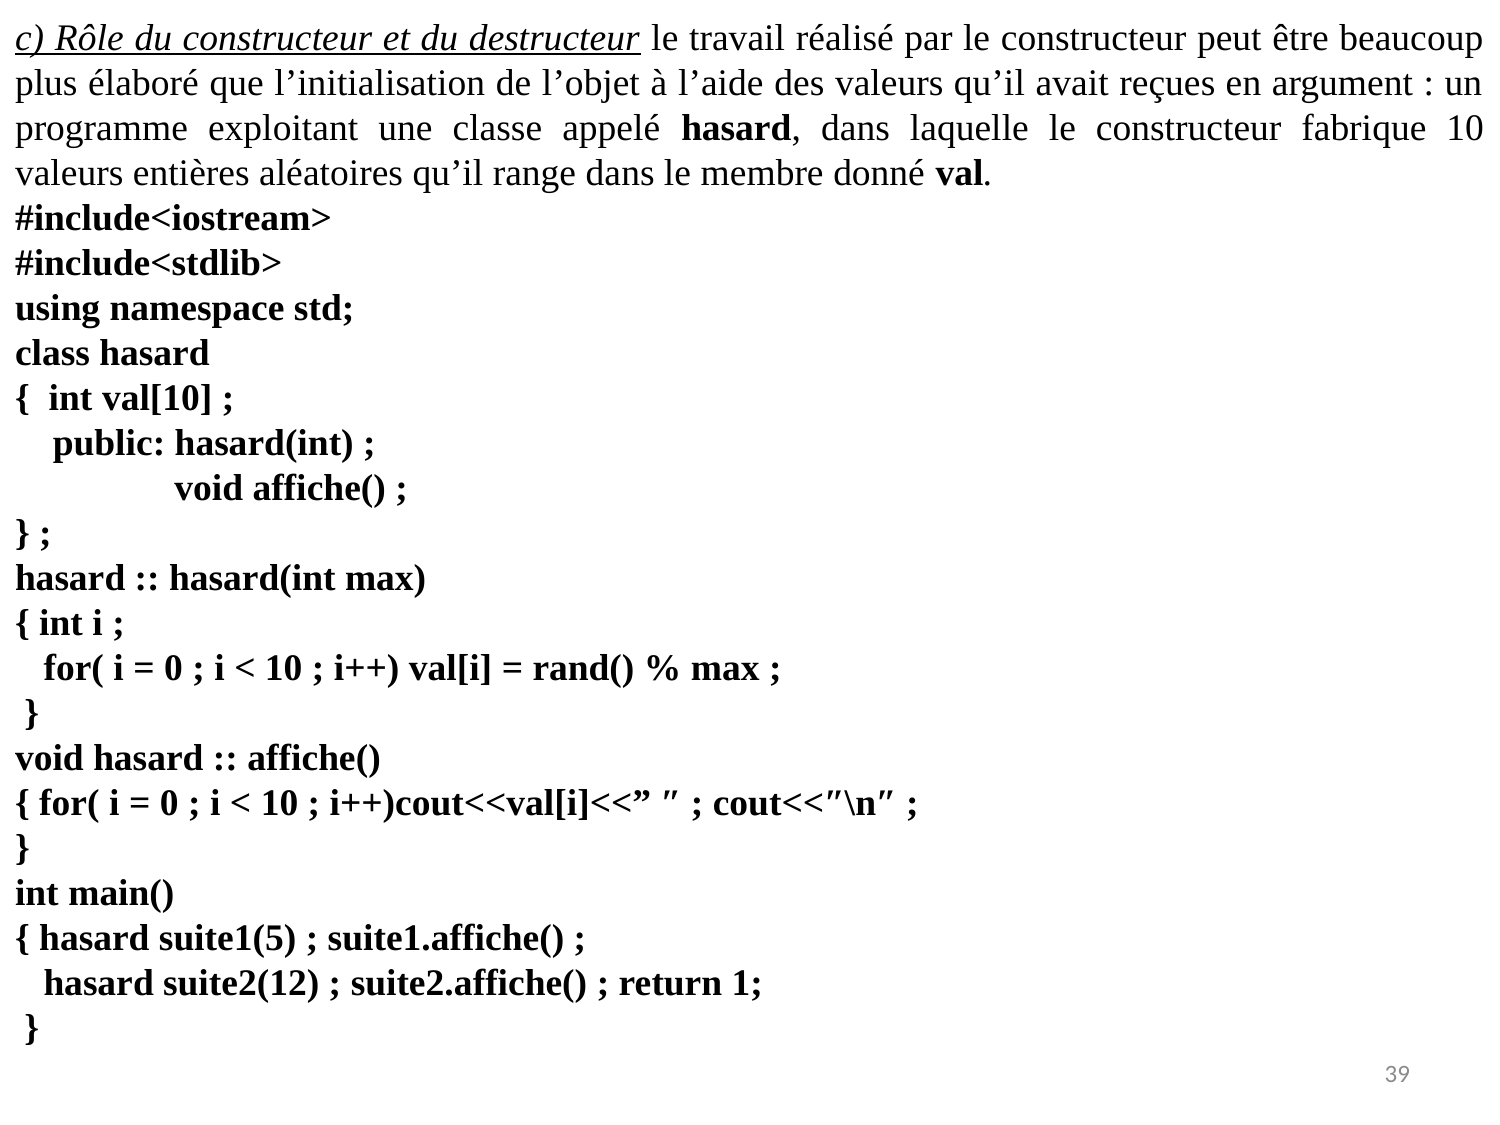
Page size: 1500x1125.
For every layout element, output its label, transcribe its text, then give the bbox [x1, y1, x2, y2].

text_box c) Rôle du constructeur et du destructeur le travail réalisé par le constructeur peut être beaucoup plus élaboré que l’initialisation de l’objet à l’aide des valeurs qu’il avait reçues en argument : un programme exploitant une classe appelé hasard, dans laquelle le constructeur fabrique 10 valeurs entières aléatoires qu’il range dans le membre donné val. #include<iostream> #include<stdlib> using namespace std; class hasard { int val[10] ; public: hasard(int) ; void affiche() ; } ; hasard :: hasard(int max) { int i ; for( i = 0 ; i < 10 ; i++) val[i] = rand() % max ; } void hasard :: affiche() { for( i = 0 ; i < 10 ; i++)cout<<val[i]<<” ″ ; cout<<″\n″ ; } int main() { hasard suite1(5) ; suite1.affiche() ; hasard suite2(12) ; suite2.affiche() ; return 1; } [0, 5, 1500, 1101]
